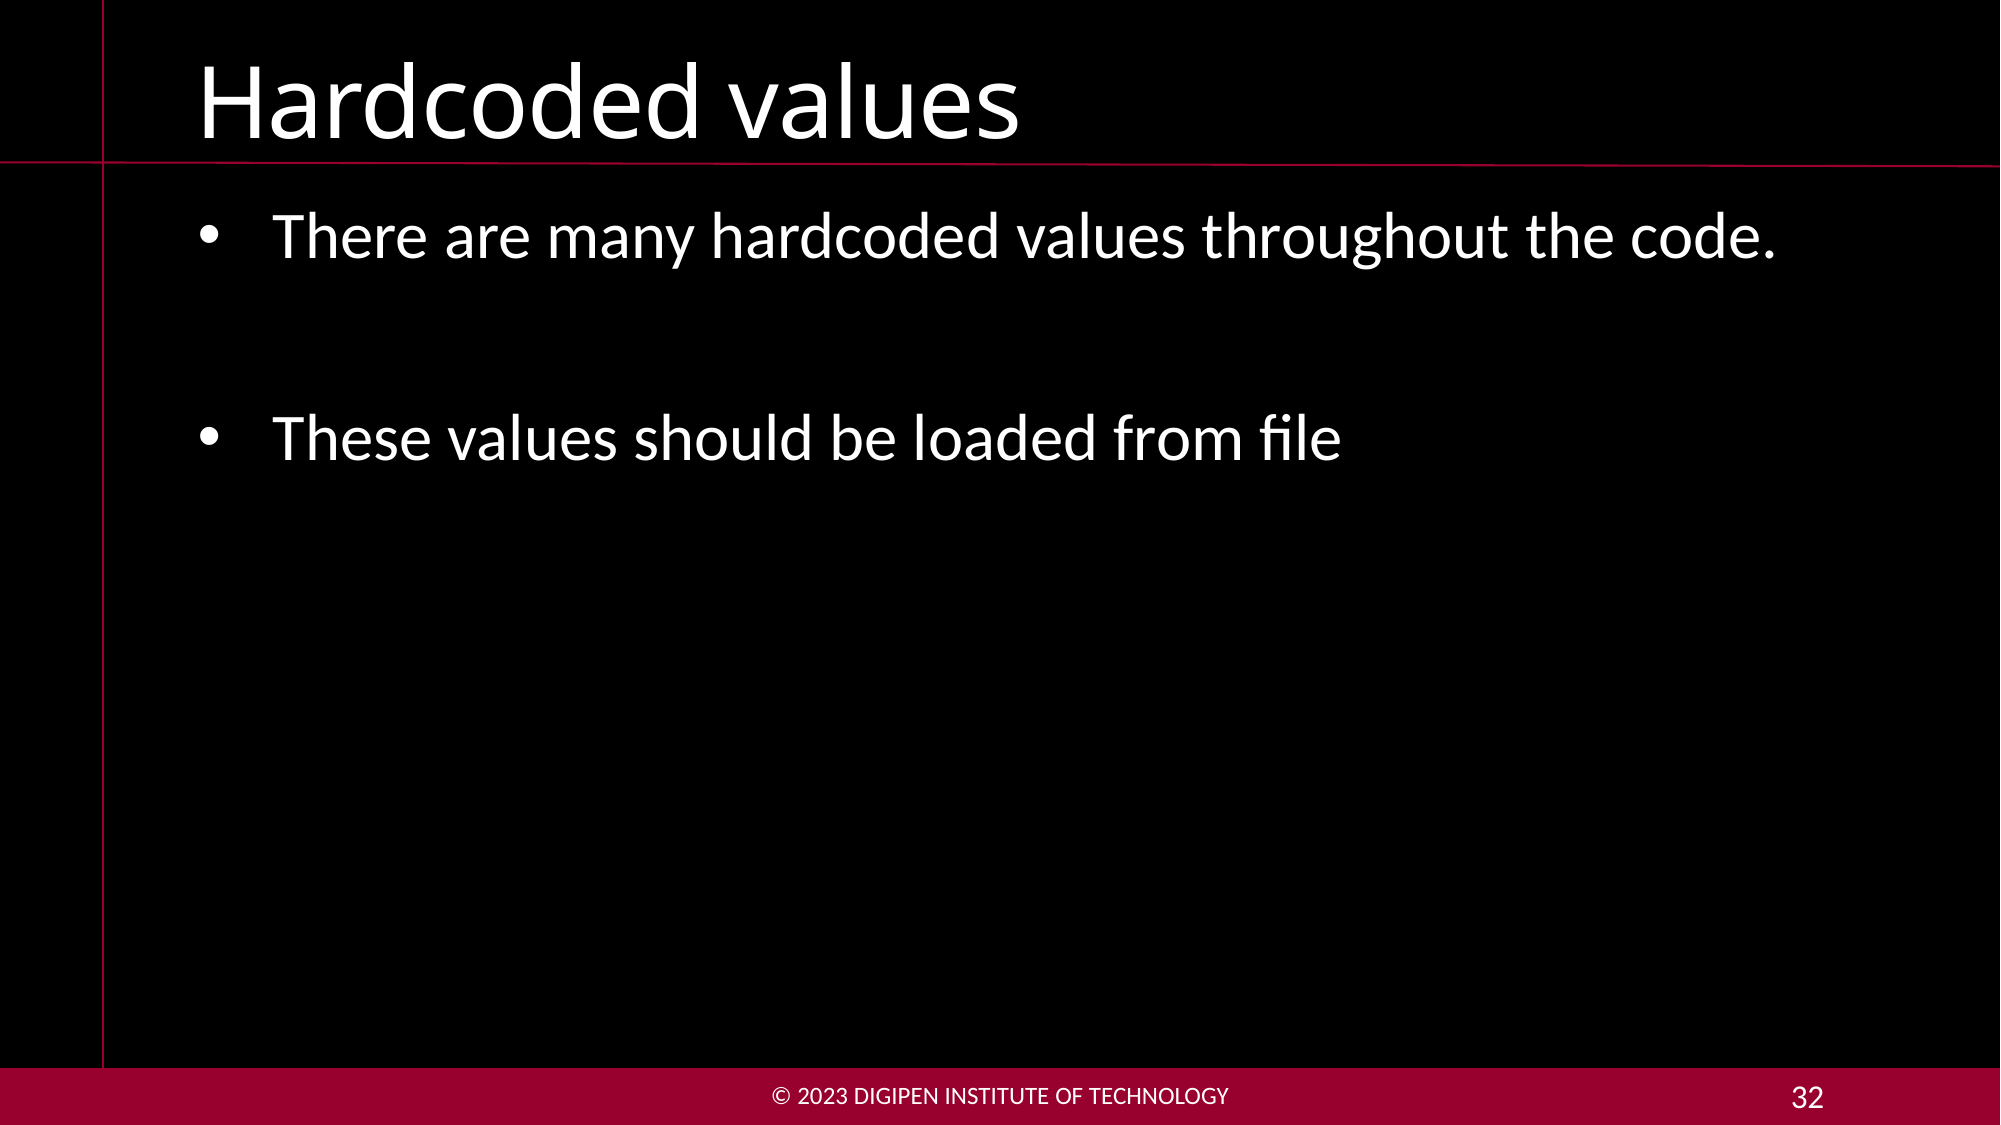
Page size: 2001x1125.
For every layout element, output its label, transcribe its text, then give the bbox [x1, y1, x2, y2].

list There are many hardcoded values throughout the code. These values should be loaded from file [180, 193, 1830, 1040]
slide_number 32 [1624, 1064, 1840, 1125]
footer © 2023 DigiPen Institute of Technology [604, 1064, 1396, 1125]
title Hardcoded values [180, 24, 1830, 167]
